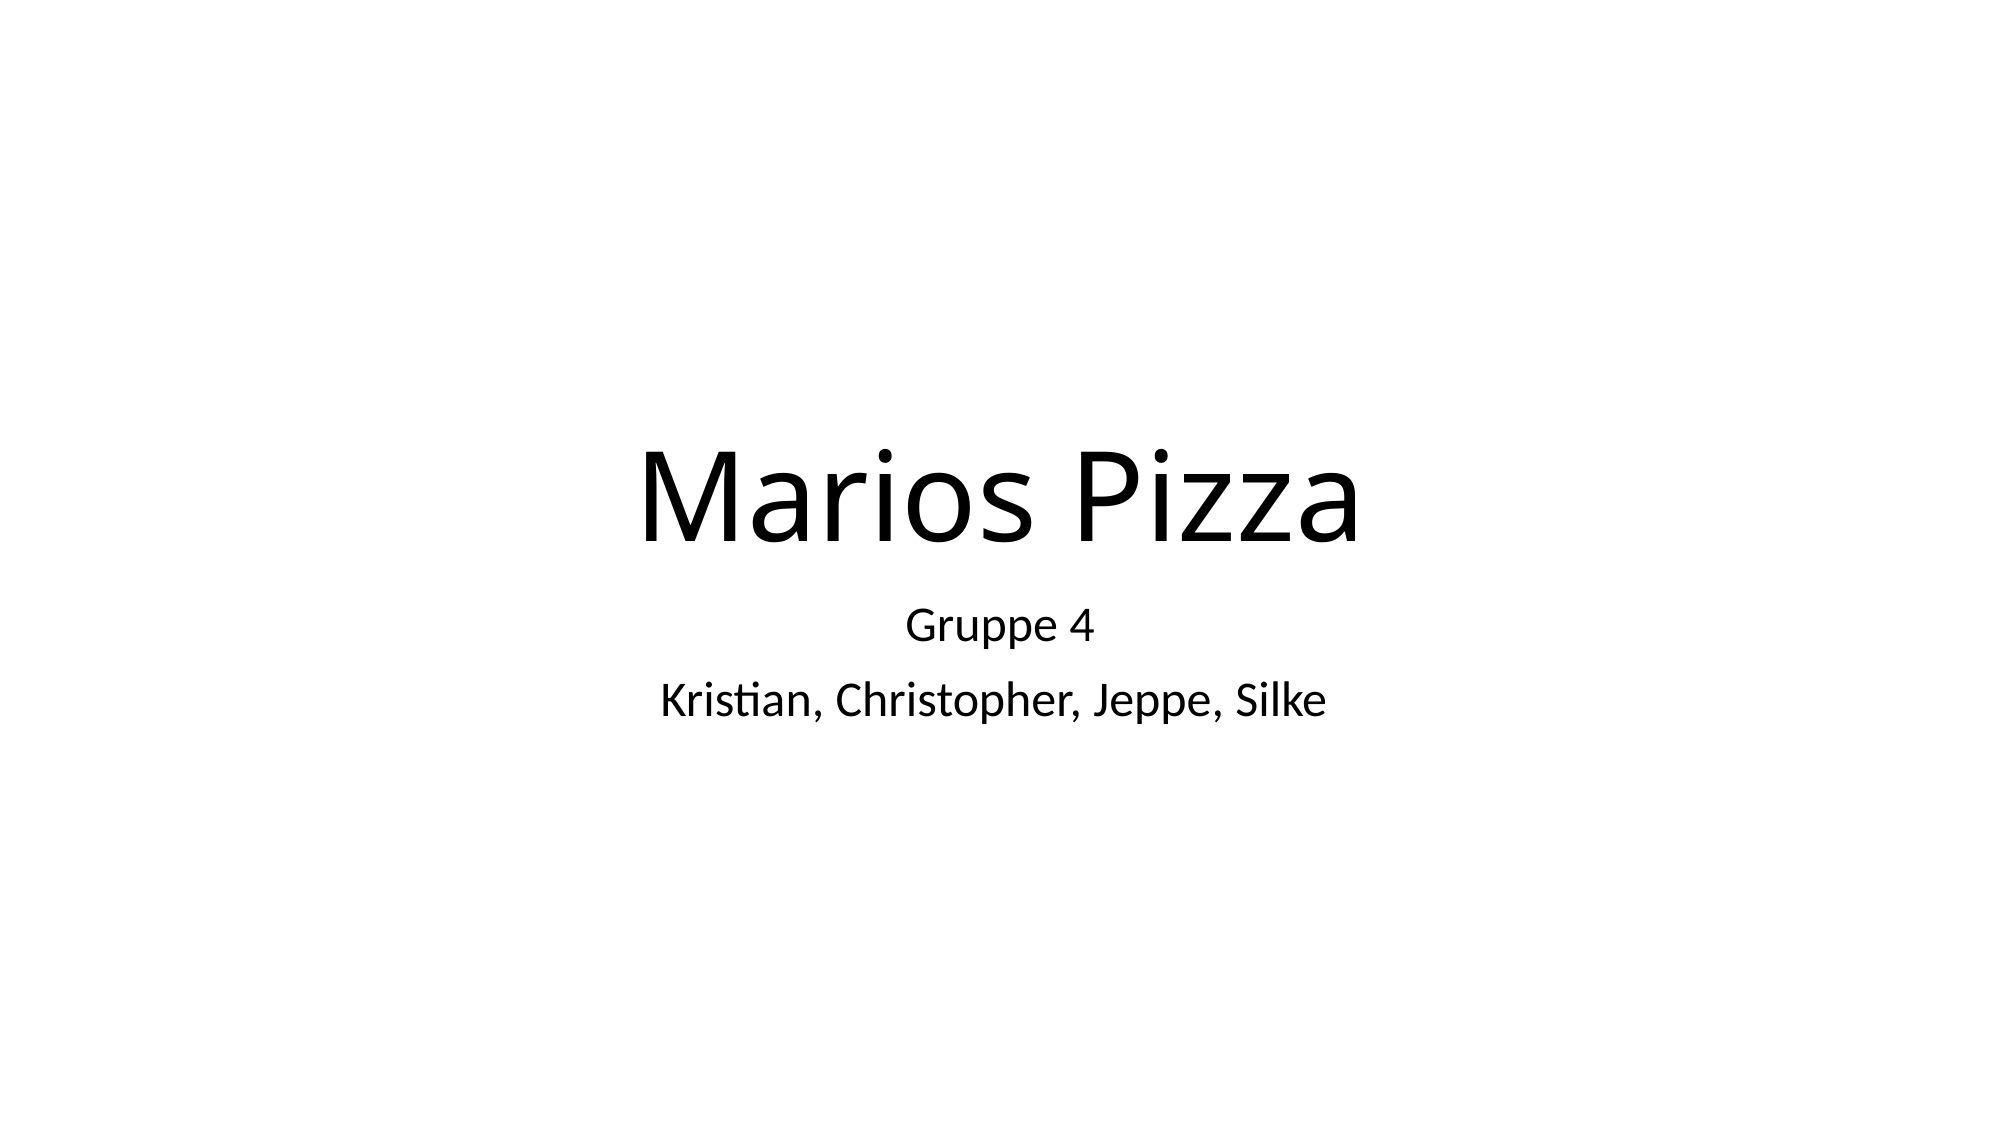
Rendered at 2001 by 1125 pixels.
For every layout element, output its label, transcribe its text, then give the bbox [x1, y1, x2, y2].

title Marios Pizza [249, 184, 1750, 576]
subtitle Gruppe 4 Kristian, Christopher, Jeppe, Silke [249, 590, 1750, 863]
